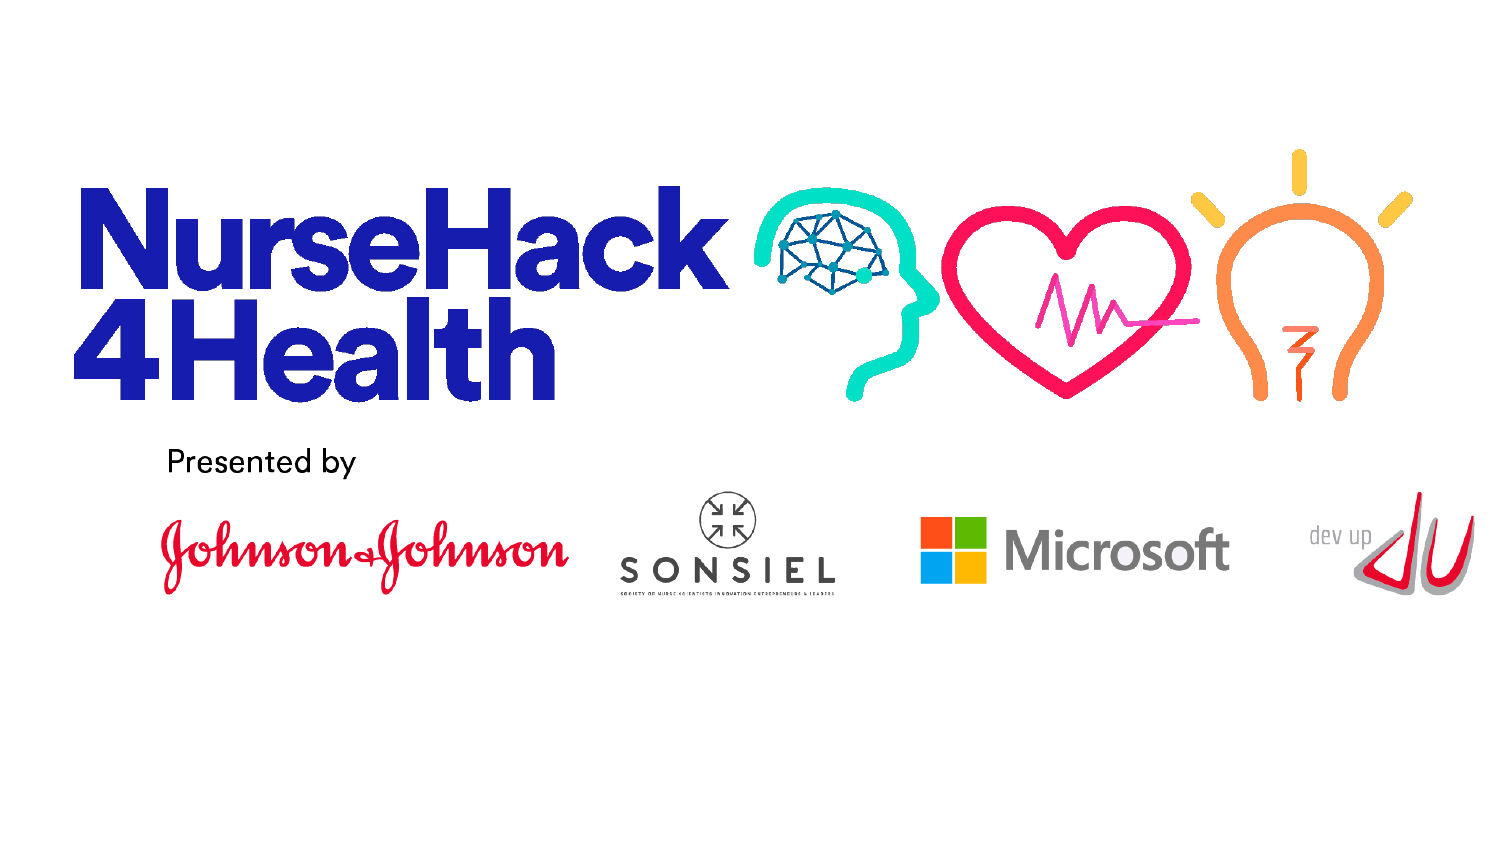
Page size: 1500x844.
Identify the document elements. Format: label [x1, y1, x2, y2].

picture [24, 103, 1500, 682]
